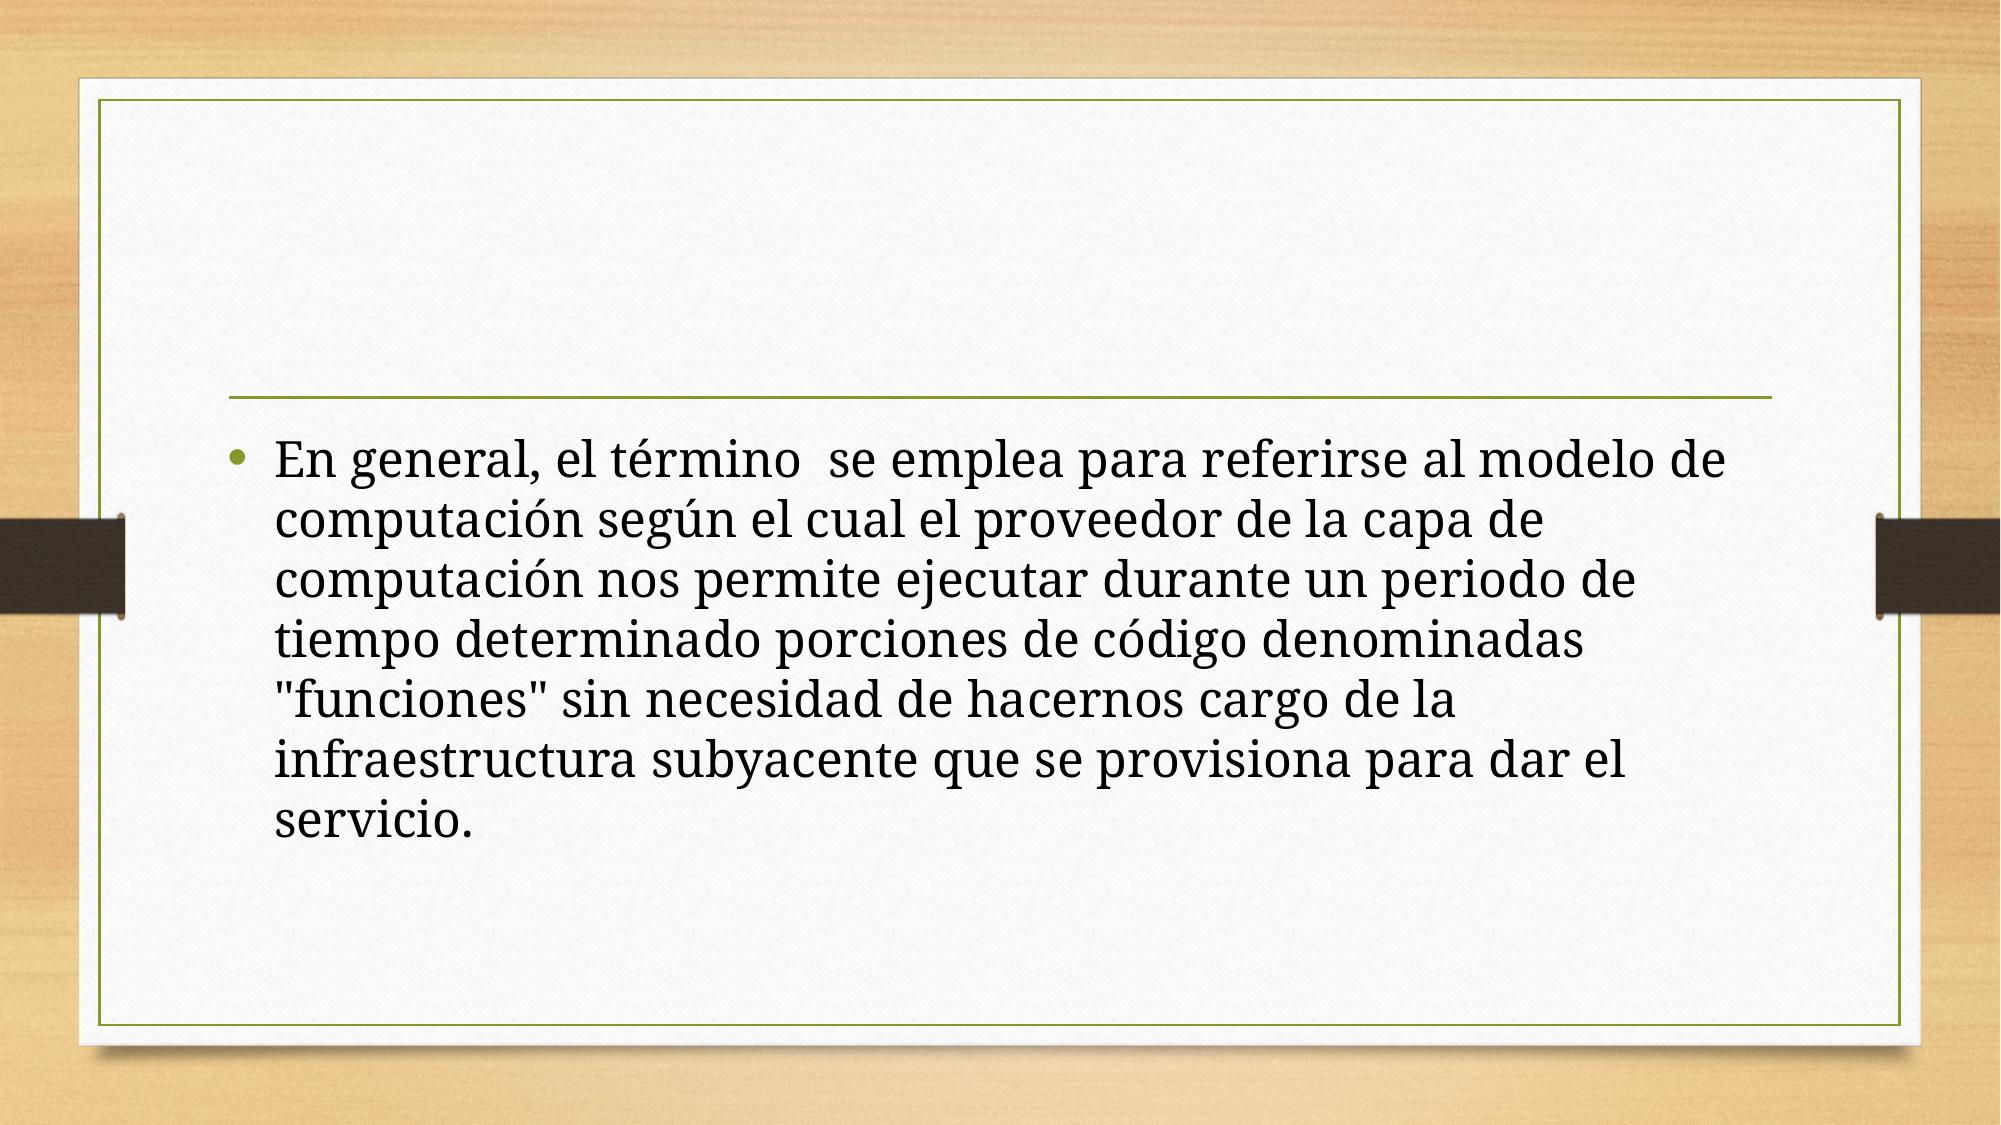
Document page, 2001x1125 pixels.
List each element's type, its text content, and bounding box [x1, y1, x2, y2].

list En general, el término se emplea para referirse al modelo de computación según el cual el proveedor de la capa de computación nos permite ejecutar durante un periodo de tiempo determinado porciones de código denominadas "funciones" sin necesidad de hacernos cargo de la infraestructura subyacente que se provisiona para dar el servicio. [212, 419, 1788, 964]
picture [0, 0, 2001, 1125]
